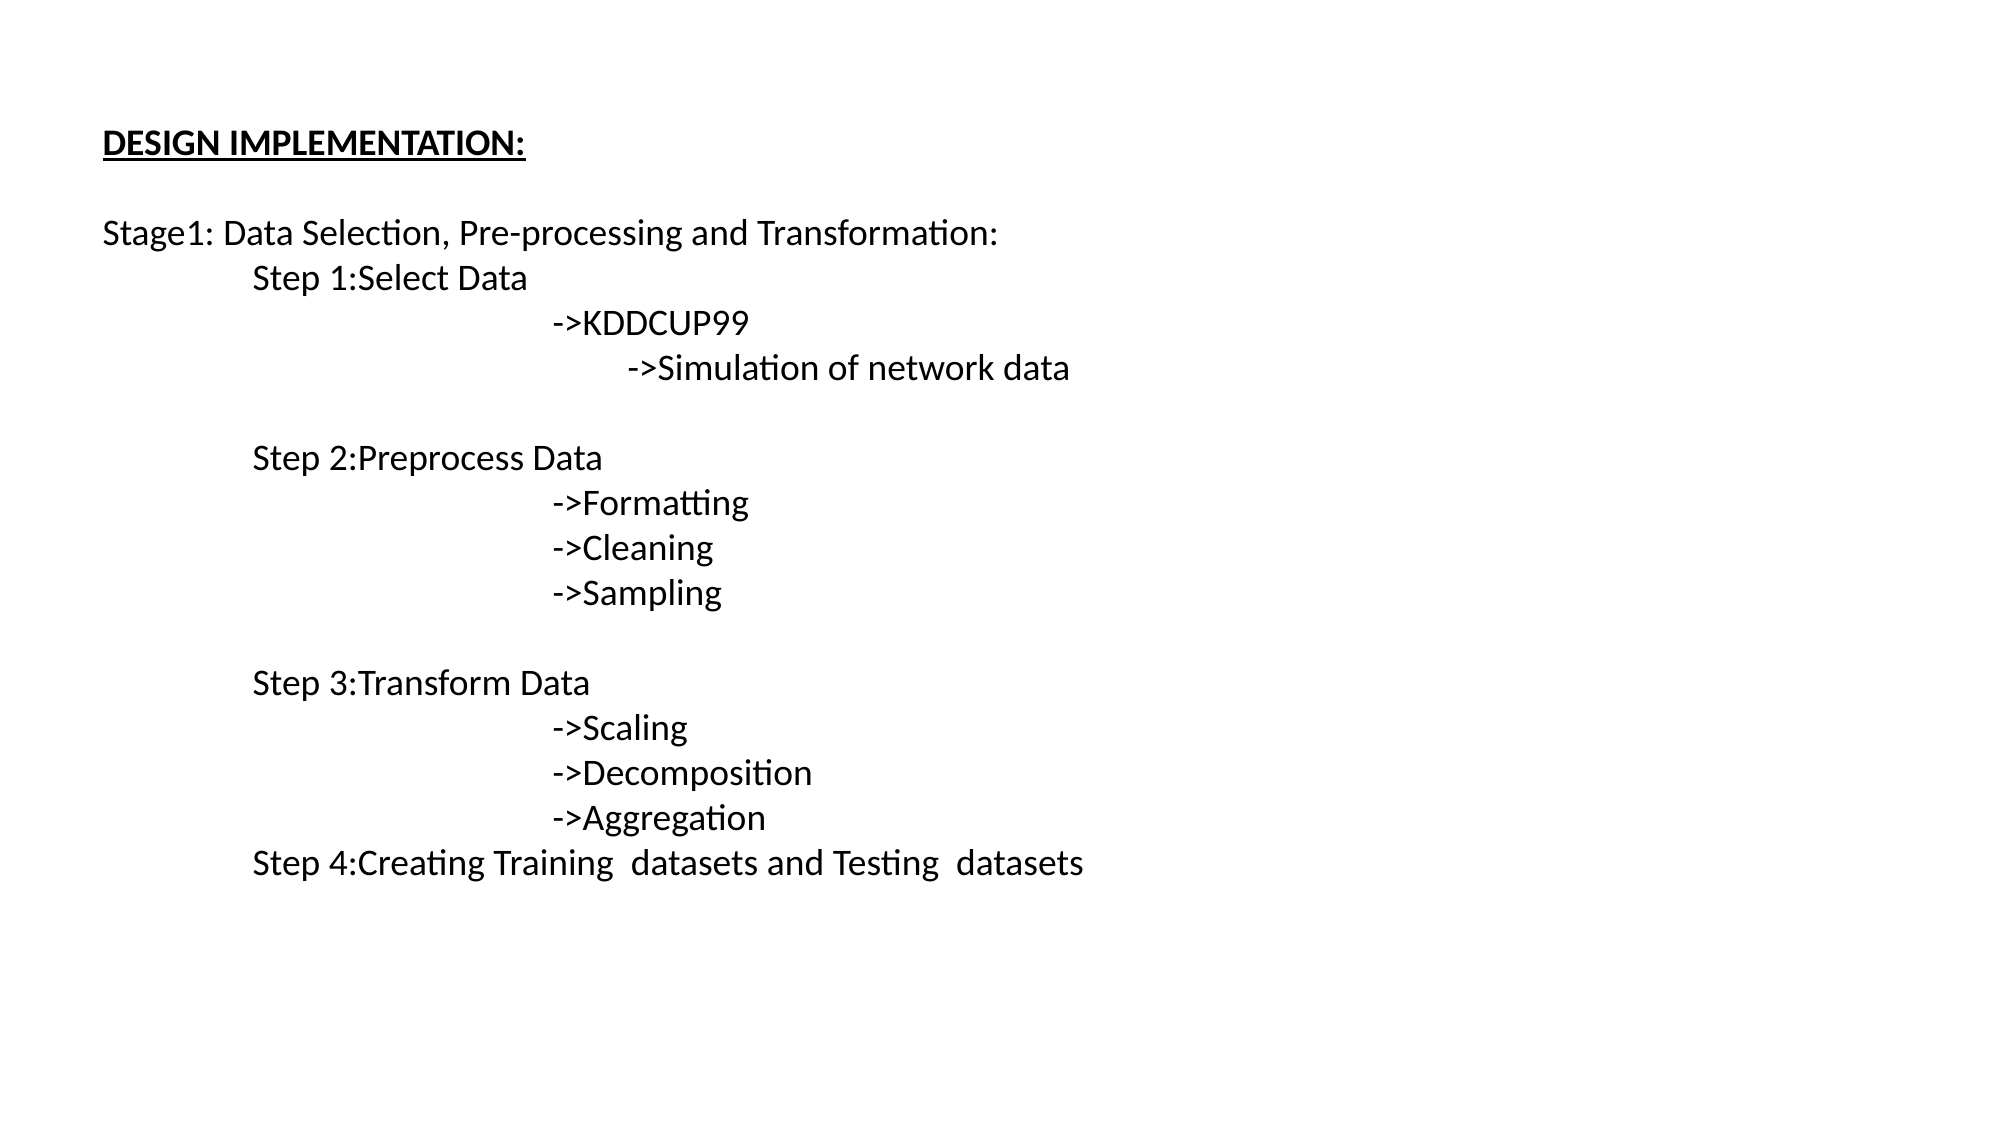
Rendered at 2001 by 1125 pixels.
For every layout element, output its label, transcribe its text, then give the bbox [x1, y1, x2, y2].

text_box DESIGN IMPLEMENTATION: Stage1: Data Selection, Pre-processing and Transformation: Step 1:Select Data ->KDDCUP99 ->Simulation of network data Step 2:Preprocess Data ->Formatting ->Cleaning ->Sampling Step 3:Transform Data ->Scaling ->Decomposition ->Aggregation Step 4:Creating Training datasets and Testing datasets [87, 110, 1679, 891]
